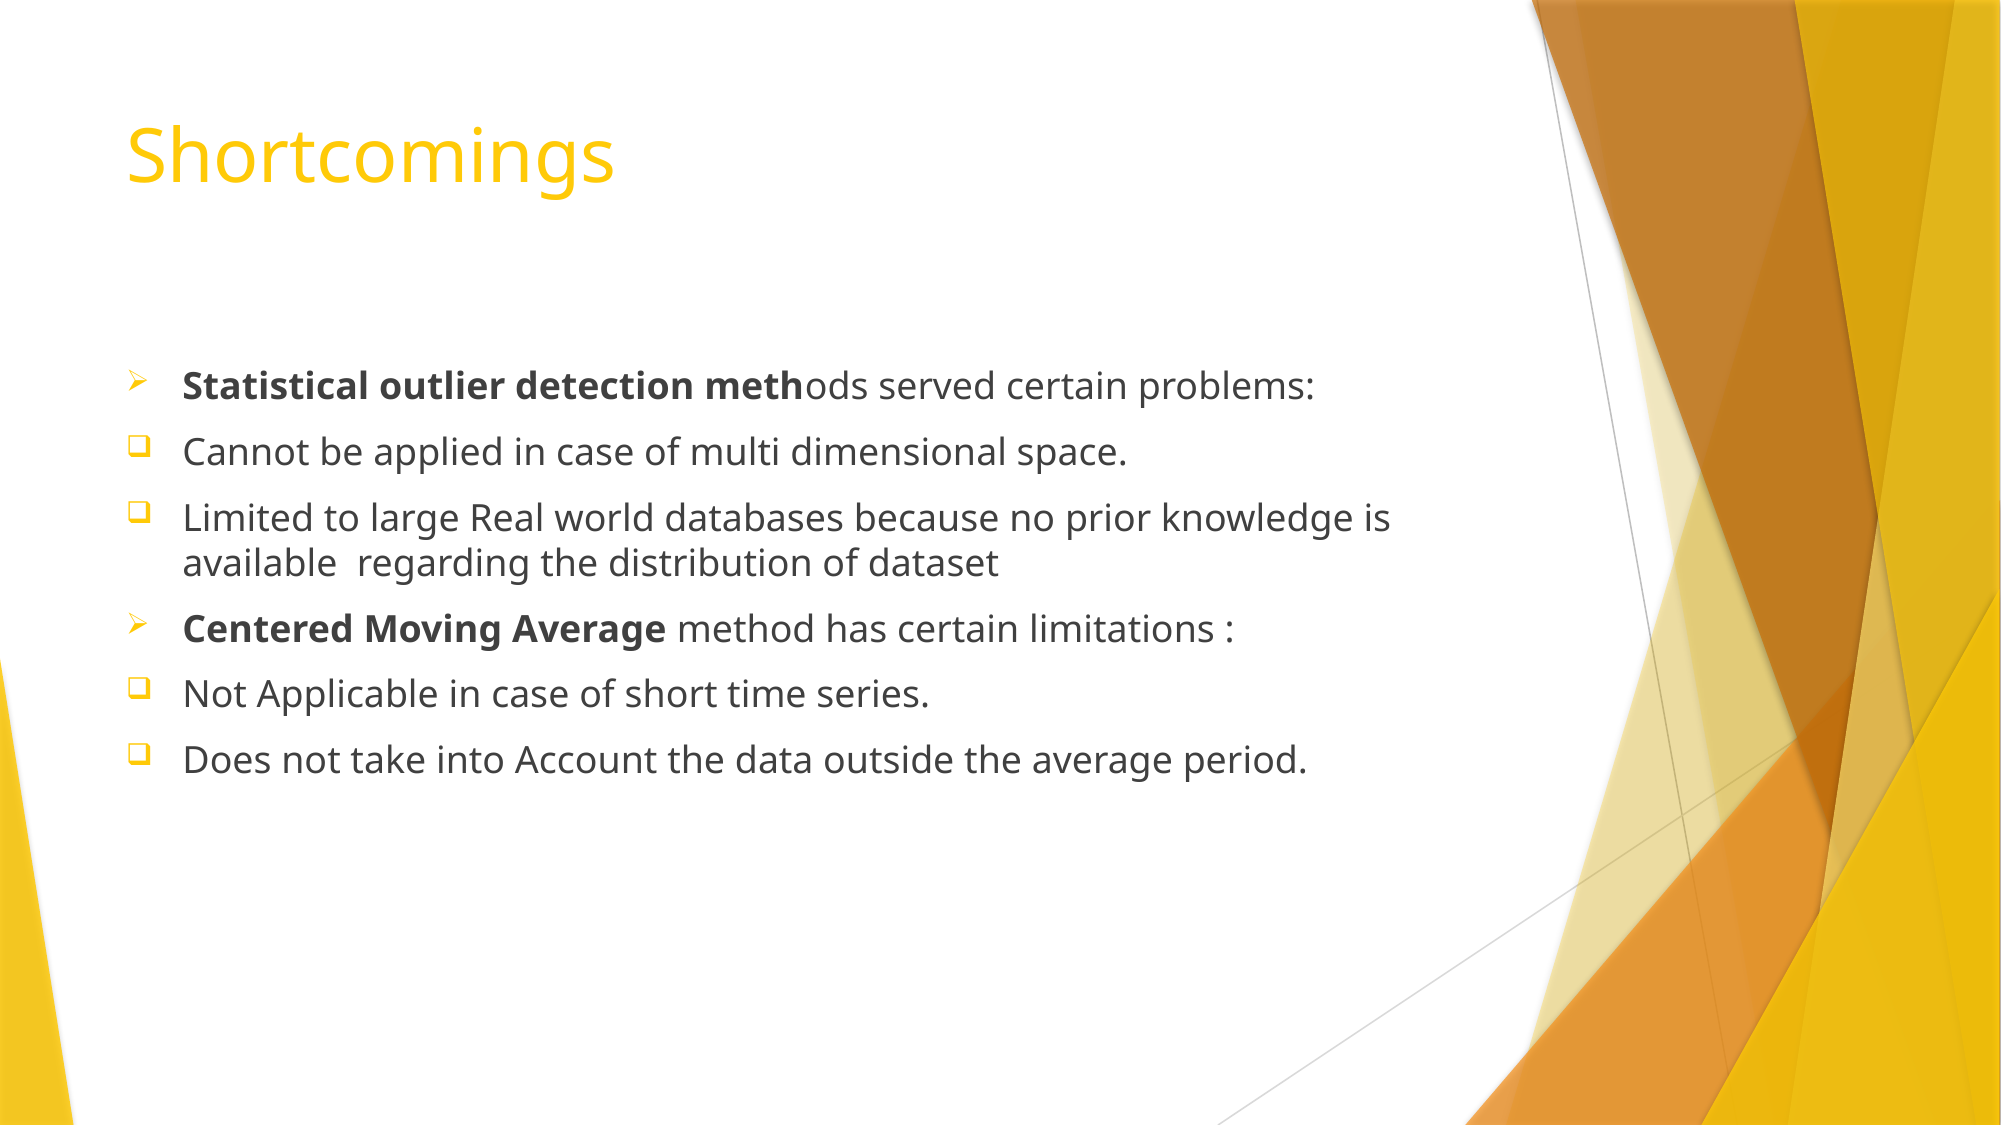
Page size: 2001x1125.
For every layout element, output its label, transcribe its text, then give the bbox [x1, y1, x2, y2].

title Shortcomings [111, 99, 1522, 317]
list Statistical outlier detection methods served certain problems: Cannot be applied in case of multi dimensional space. Limited to large Real world databases because no prior knowledge is available regarding the distribution of dataset Centered Moving Average method has certain limitations : Not Applicable in case of short time series. Does not take into Account the data outside the average period. [111, 354, 1522, 992]
